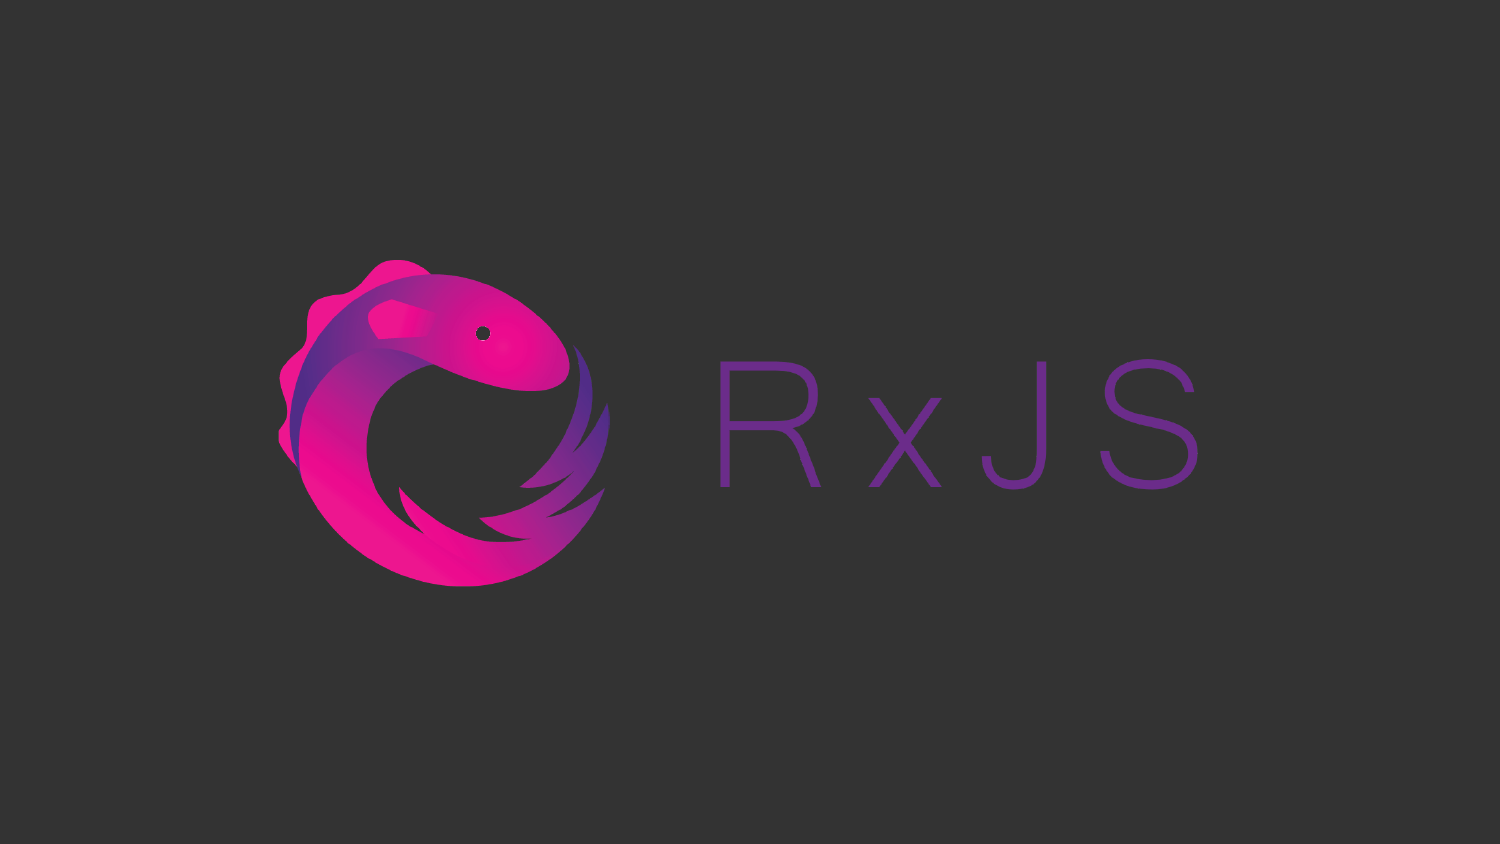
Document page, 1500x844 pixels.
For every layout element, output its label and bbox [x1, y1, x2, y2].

picture [24, 251, 1476, 593]
